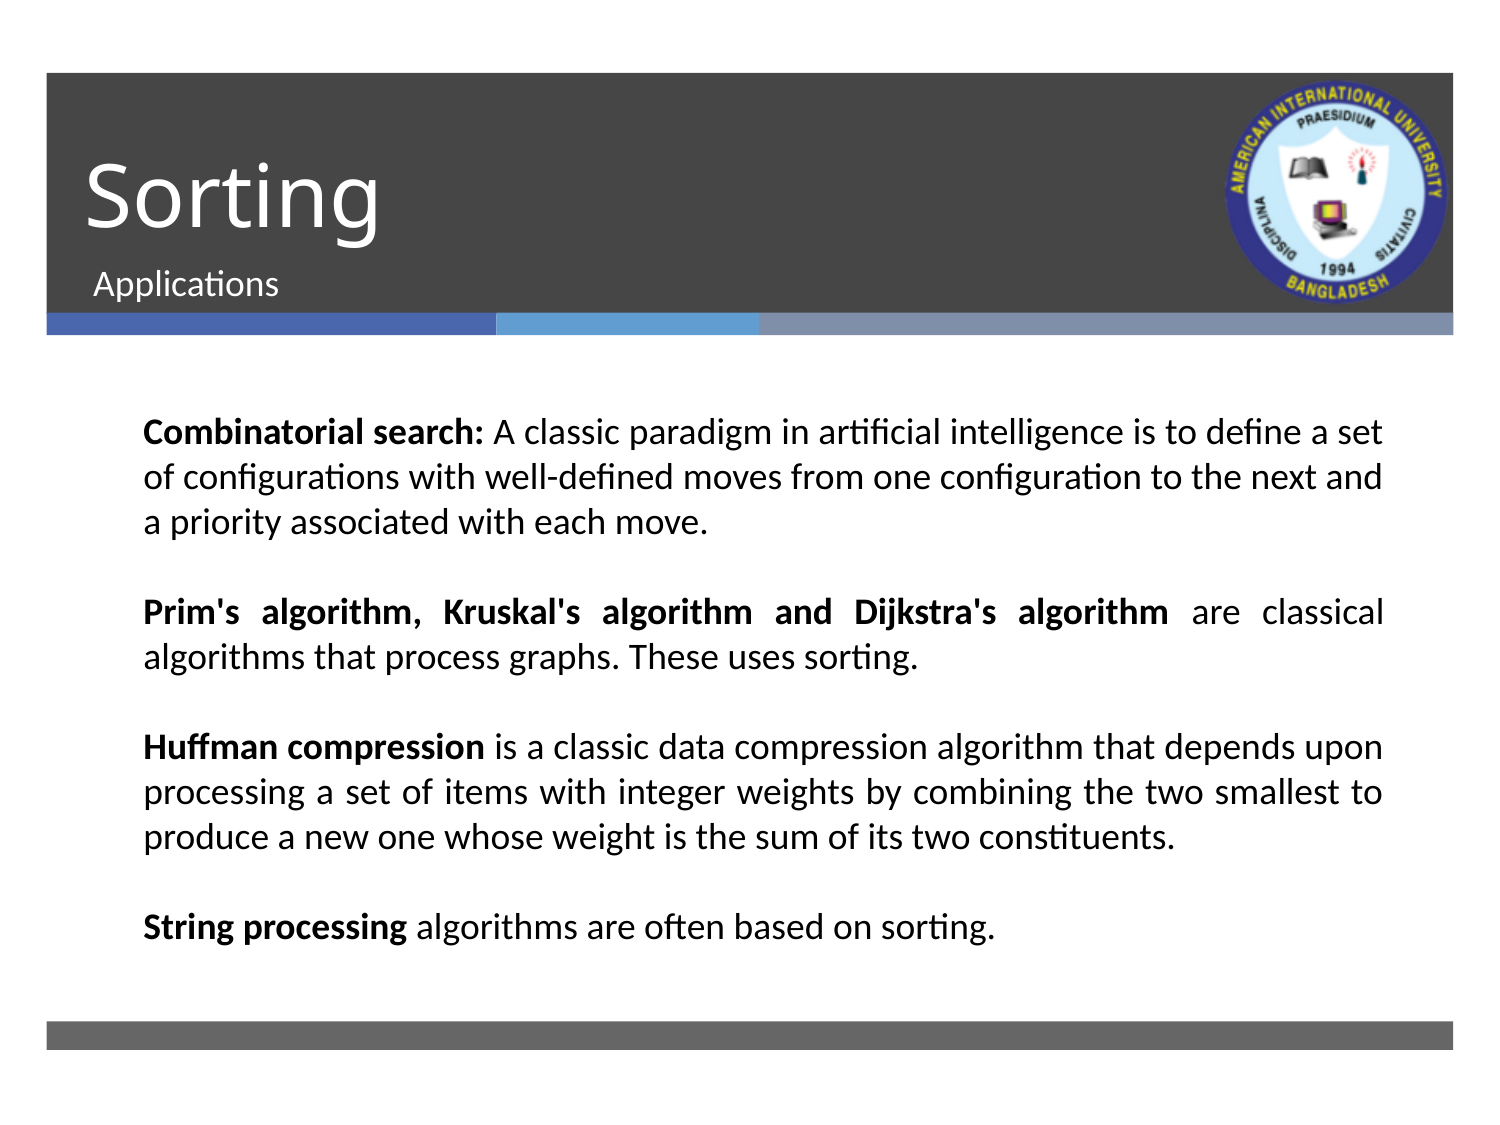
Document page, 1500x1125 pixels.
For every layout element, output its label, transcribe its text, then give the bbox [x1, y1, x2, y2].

title Sorting [69, 73, 1351, 253]
text_box Combinatorial search: A classic paradigm in artificial intelligence is to define a set of configurations with well-defined moves from one configuration to the next and a priority associated with each move. Prim's algorithm, Kruskal's algorithm and Dijkstra's algorithm are classical algorithms that process graphs. These uses sorting. Huffman compression is a classic data compression algorithm that depends upon processing a set of items with integer weights by combining the two smallest to produce a new one whose weight is the sum of its two constituents. String processing algorithms are often based on sorting. [128, 399, 1400, 955]
picture [1351, 75, 1454, 310]
subtitle Applications [78, 251, 1351, 331]
